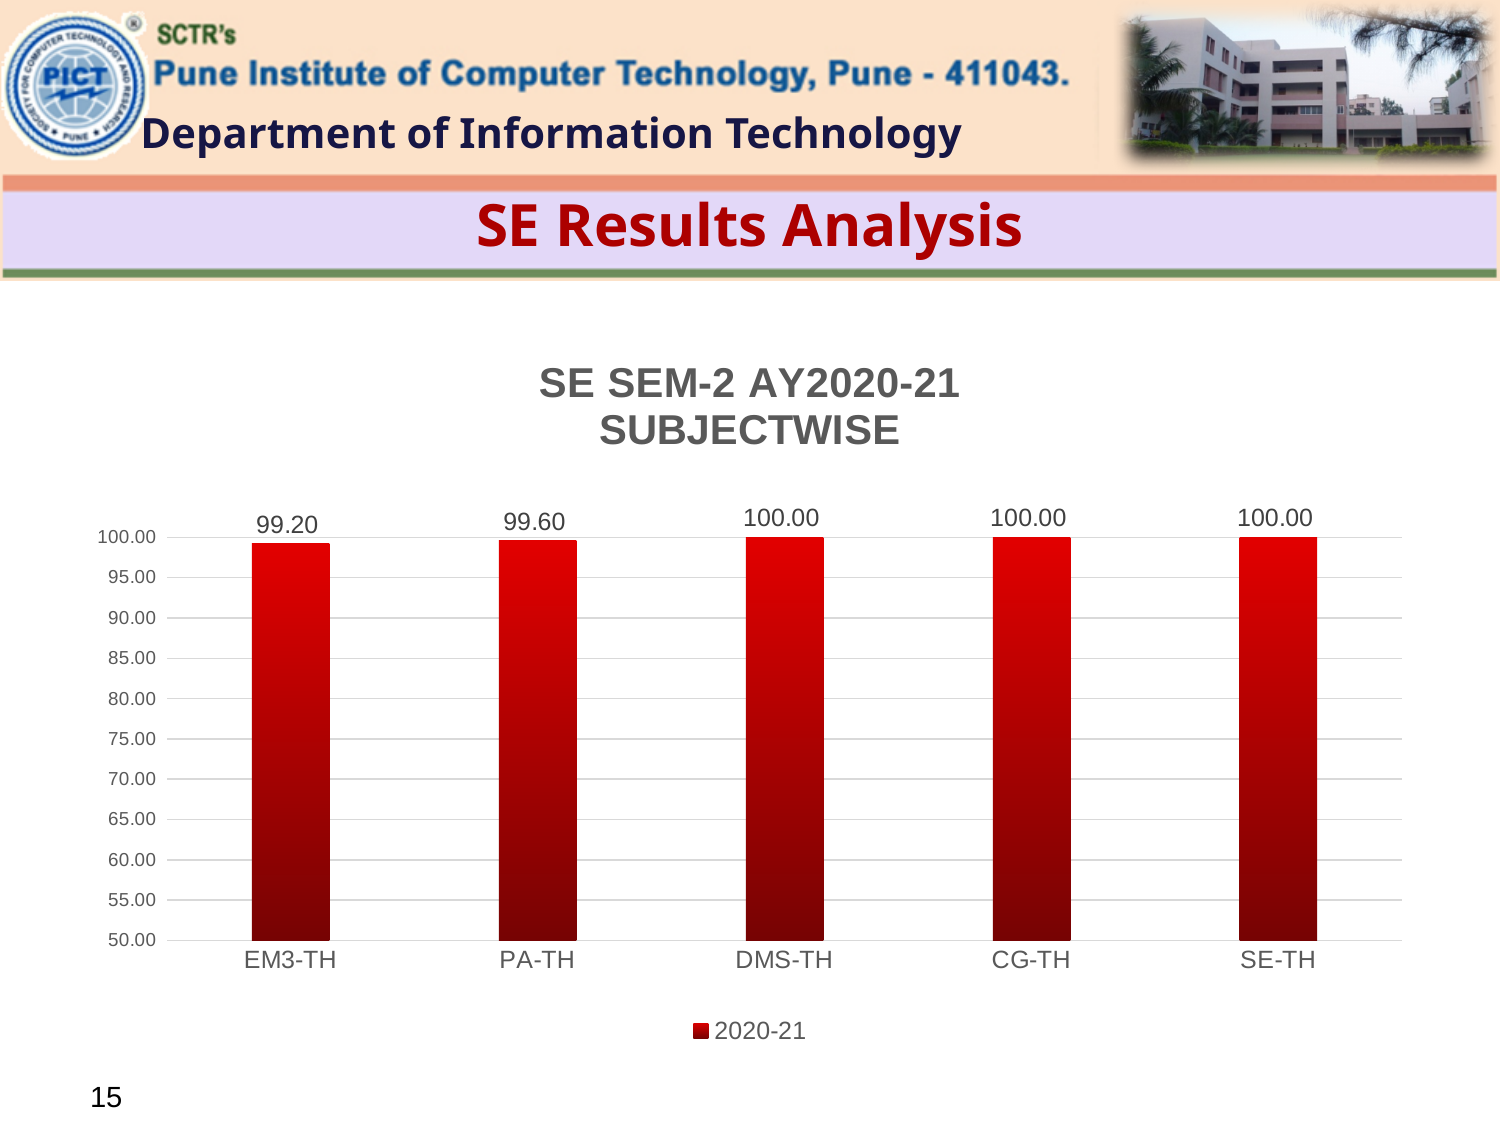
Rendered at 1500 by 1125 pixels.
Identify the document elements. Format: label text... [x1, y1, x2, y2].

picture [0, 0, 1500, 281]
slide_number 15 [74, 1070, 426, 1112]
title SE Results Analysis [75, 180, 1425, 253]
chart [74, 324, 1426, 1051]
